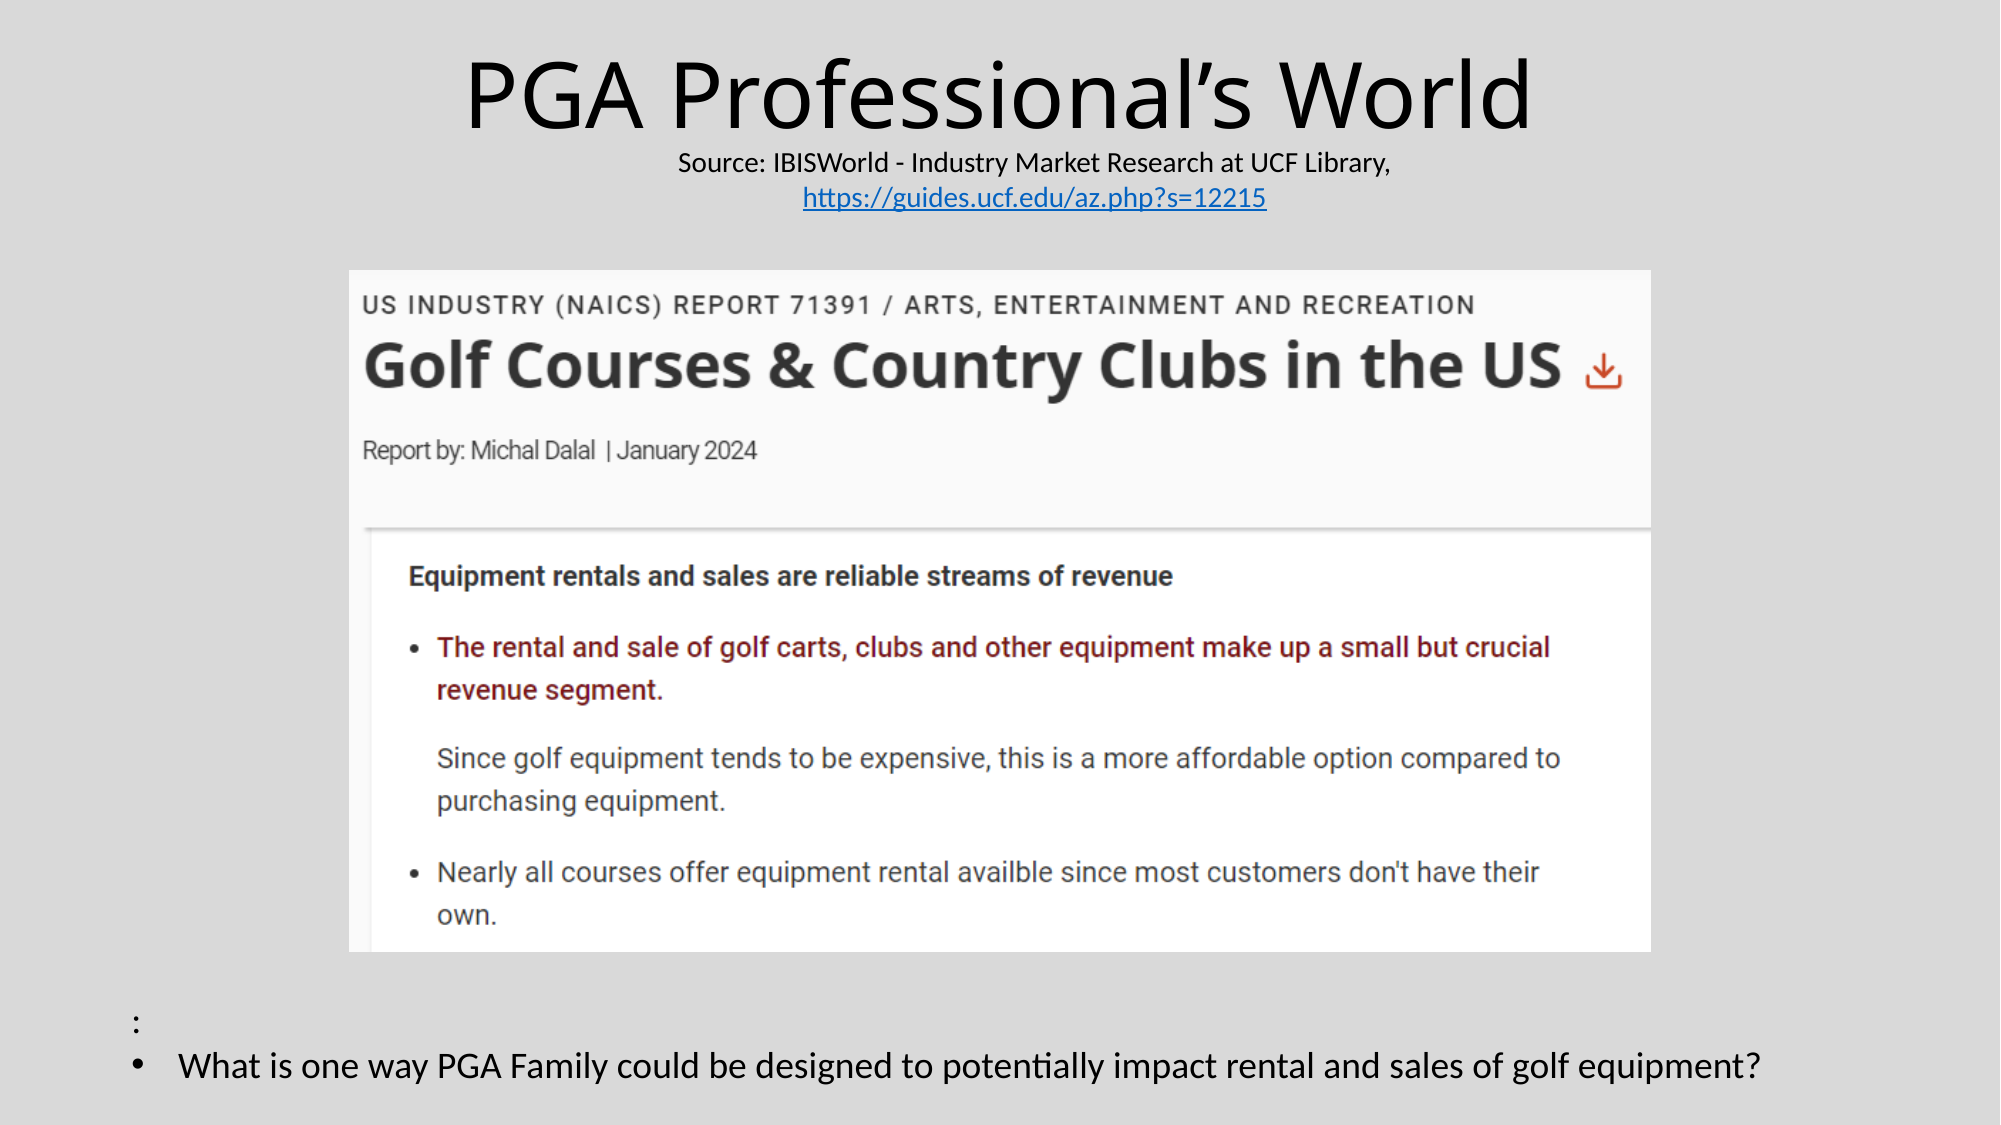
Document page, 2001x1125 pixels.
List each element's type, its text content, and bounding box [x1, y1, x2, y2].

title PGA Professional’s World [137, 31, 1863, 166]
picture [349, 270, 1651, 952]
text_box : What is one way PGA Family could be designed to potentially impact rental and sales of golf equipment? [116, 989, 1863, 1094]
text_box Source: IBISWorld - Industry Market Research at UCF Library, https://guides.ucf.edu/az.php?s=12215 [455, 135, 1621, 221]
